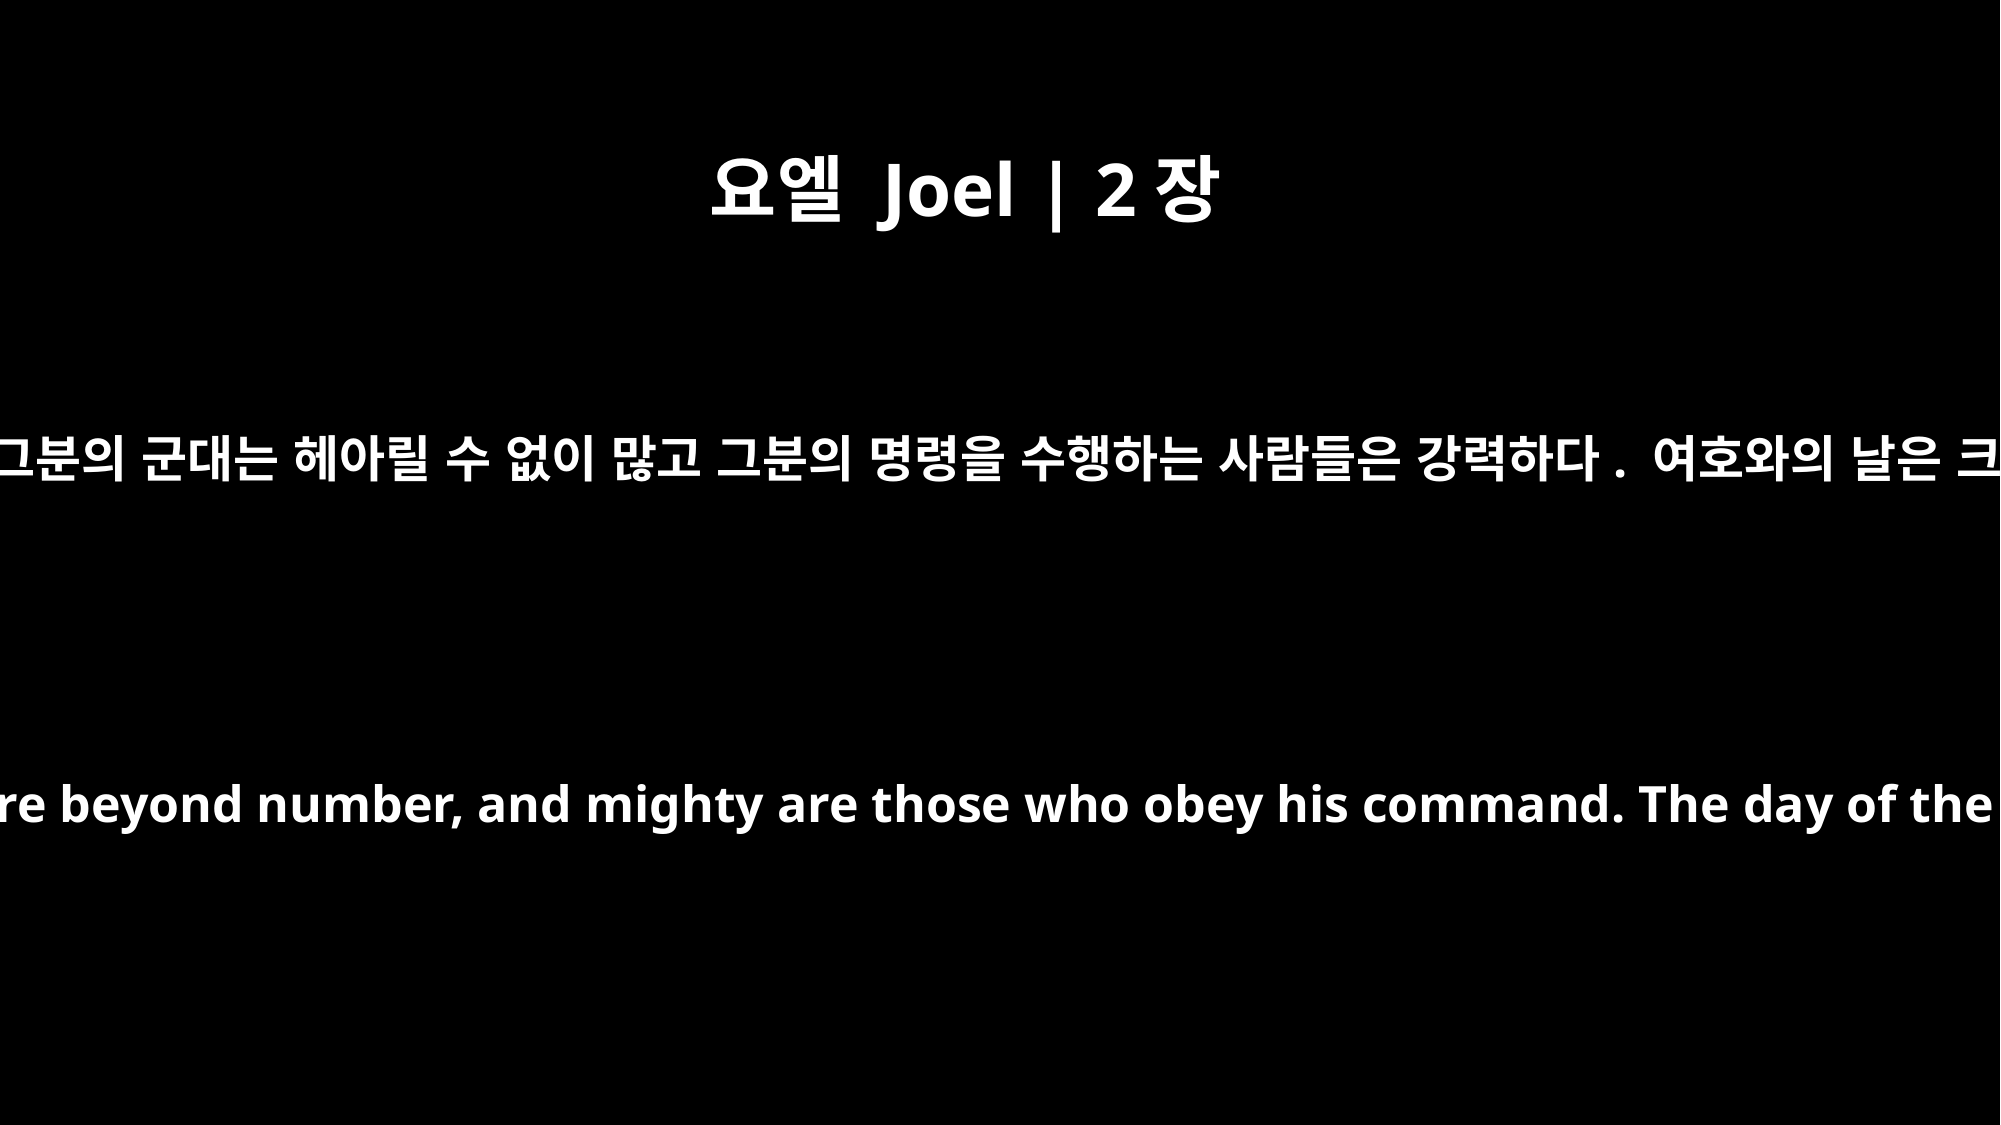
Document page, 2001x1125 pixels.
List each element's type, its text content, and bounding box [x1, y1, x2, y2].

text_box The LORD thunders at the head of his army; his forces are beyond number, and mighty are those who obey his command. The day of the LORD is great; it is dreadful. Who can endure it? [0, 764, 2000, 840]
text_box 요엘 Joel | 2장 [694, 136, 1237, 239]
text_box 11 여호와께서 그분의 군대 앞에서 호령하신다. 그분의 군대는 헤아릴 수 없이 많고 그분의 명령을 수행하는 사람들은 강력하다. 여호와의 날은 크고 심히 두렵다. 누가 견뎌 낼 수 있는가? [0, 359, 2000, 495]
